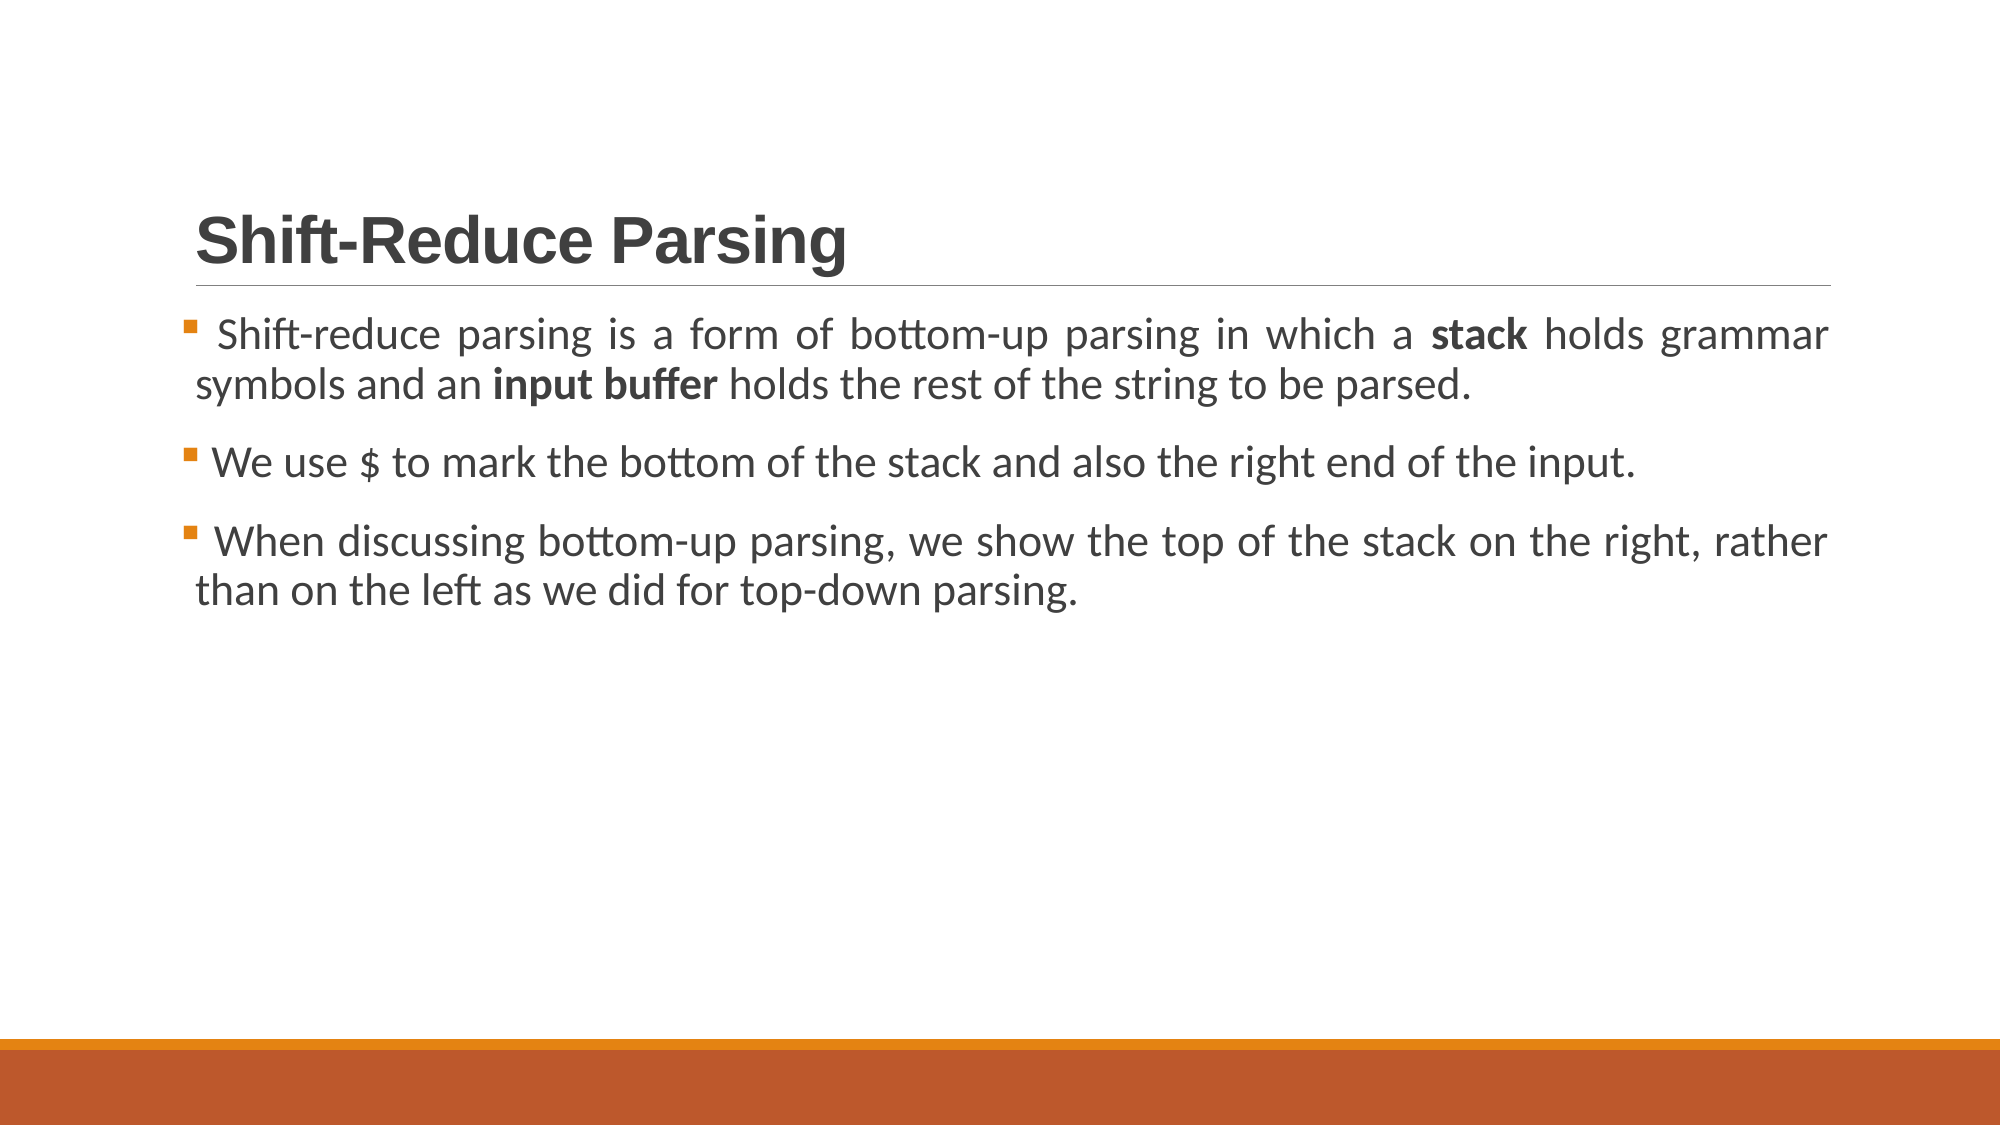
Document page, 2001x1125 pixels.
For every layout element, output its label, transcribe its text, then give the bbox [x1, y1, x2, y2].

list Shift-reduce parsing is a form of bottom-up parsing in which a stack holds grammar symbols and an input buffer holds the rest of the string to be parsed. We use $ to mark the bottom of the stack and also the right end of the input. When discussing bottom-up parsing, we show the top of the stack on the right, rather than on the left as we did for top-down parsing. [180, 302, 1830, 1061]
title Shift-Reduce Parsing [180, 47, 1830, 285]
